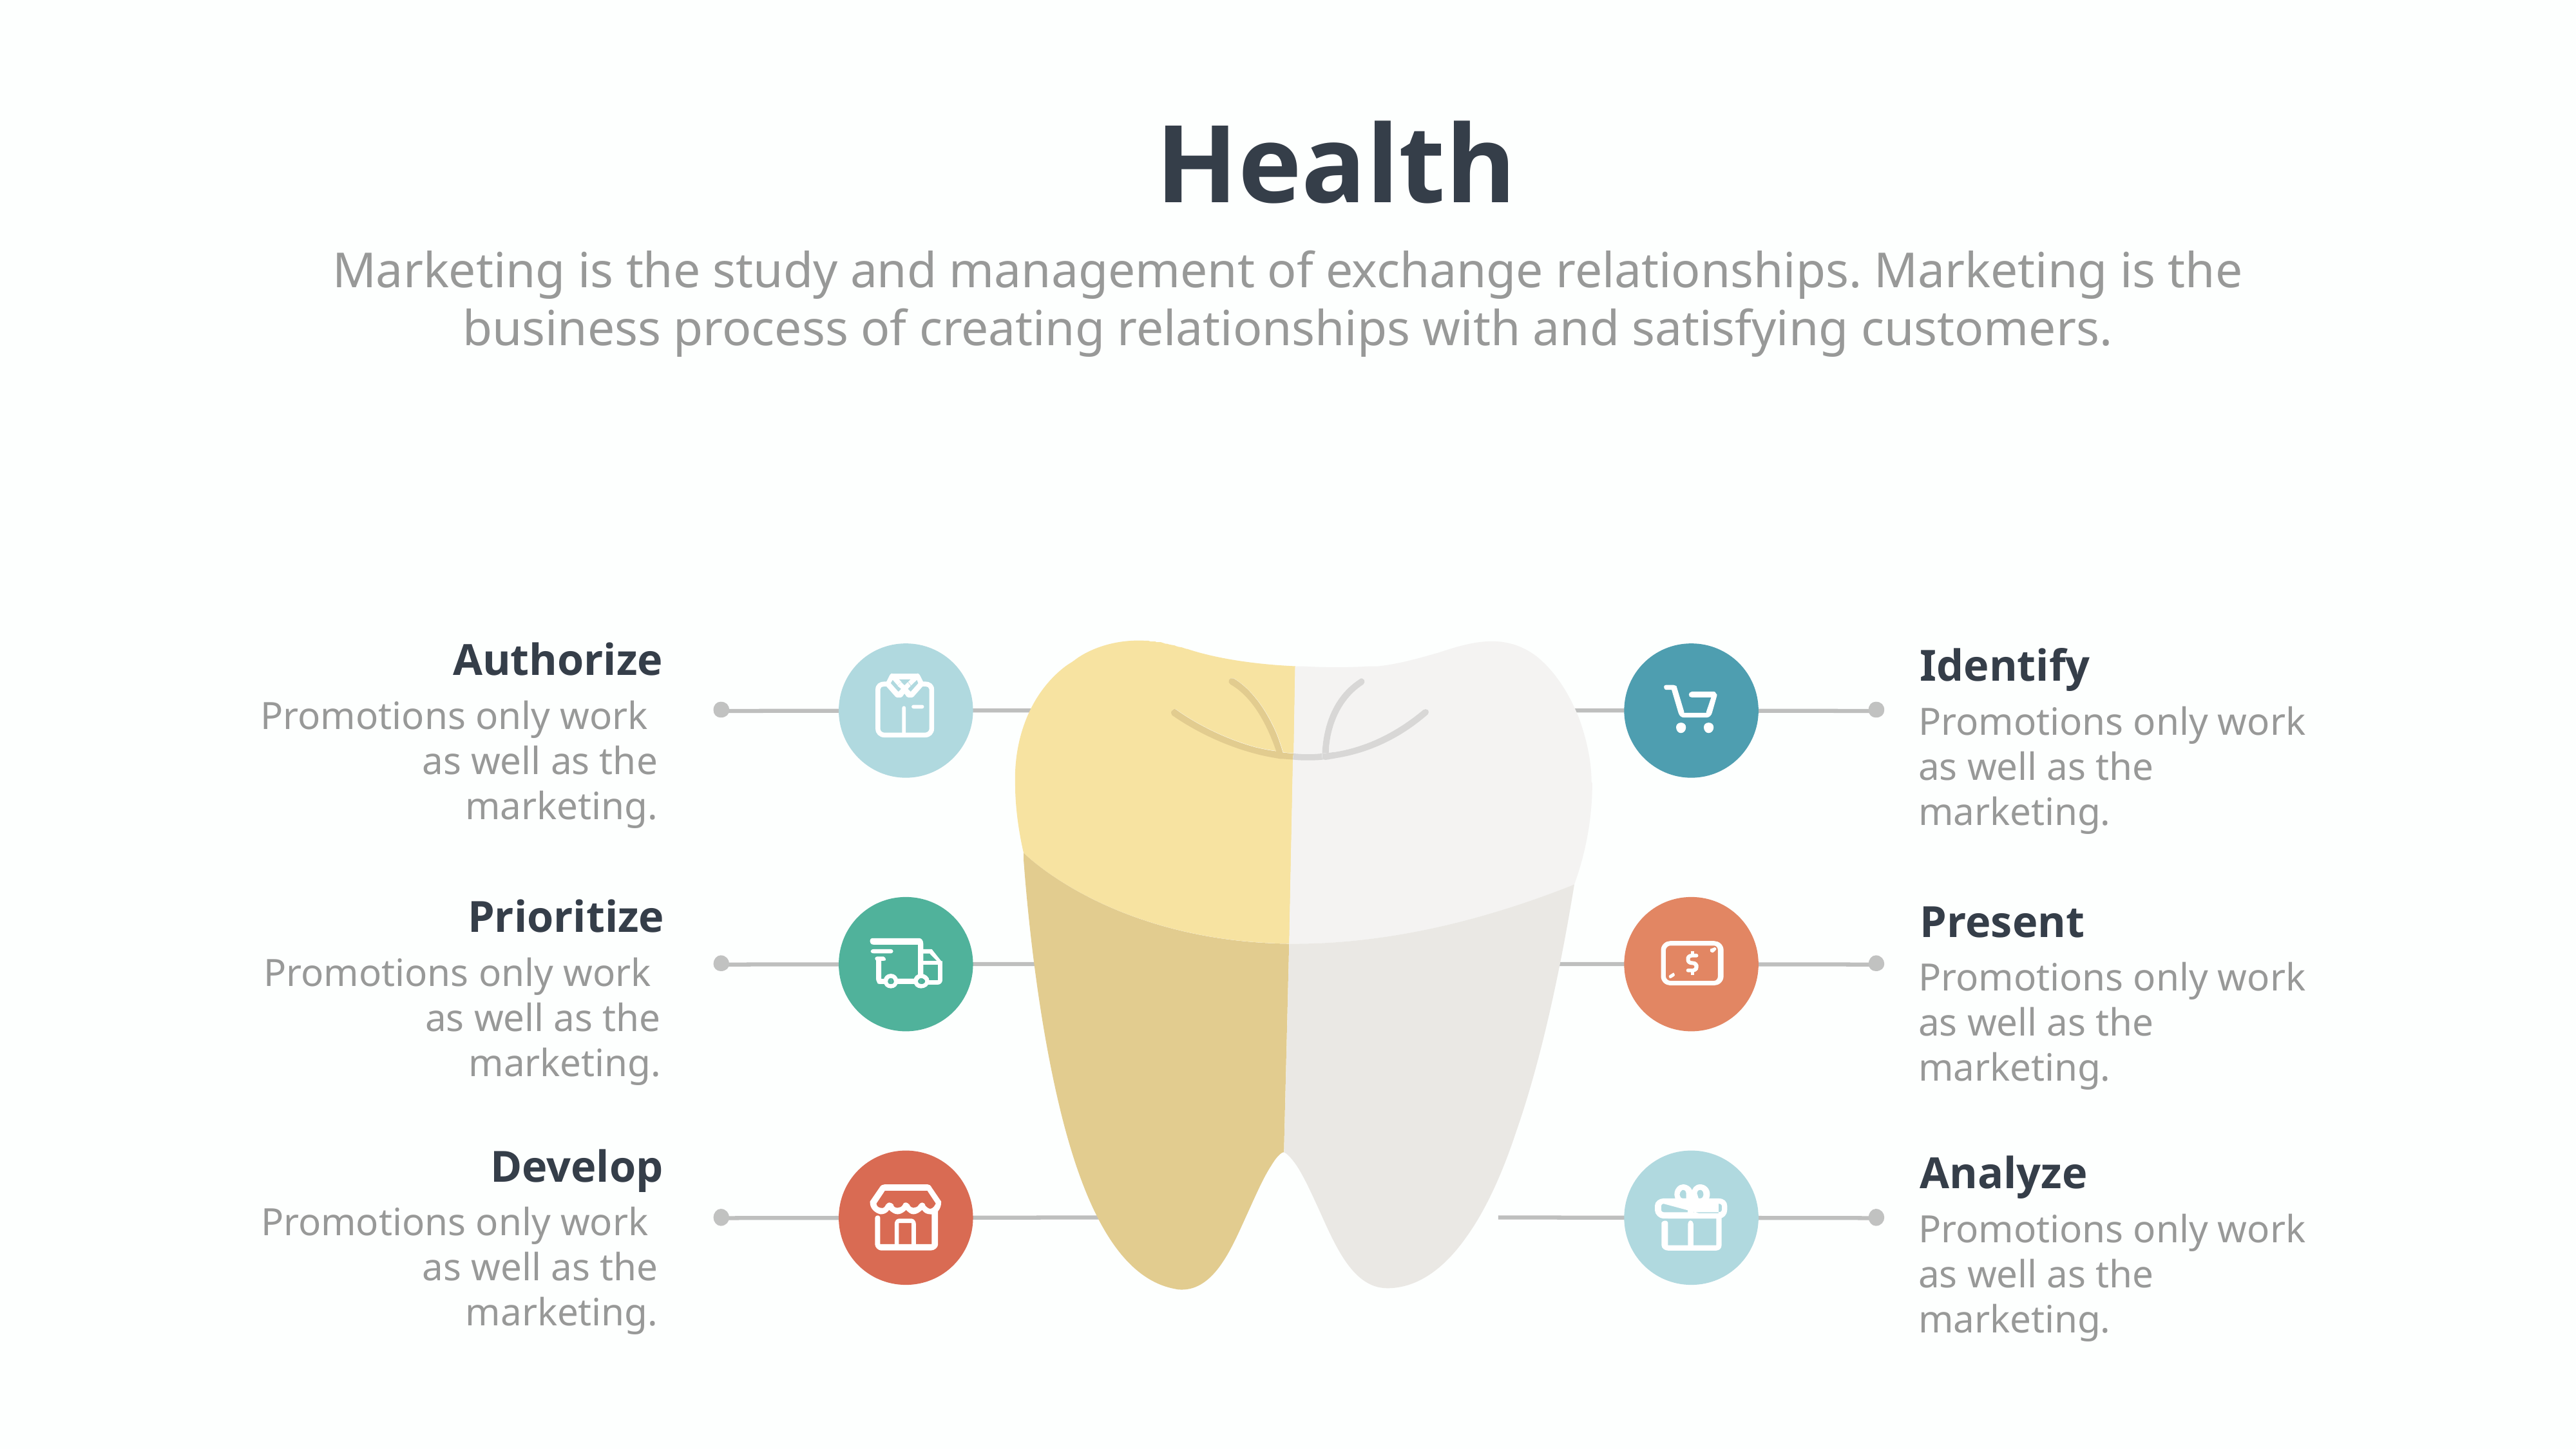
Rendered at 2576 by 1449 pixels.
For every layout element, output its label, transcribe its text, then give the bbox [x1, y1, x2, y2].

text_box [1690, 970, 1695, 976]
text_box [1692, 1184, 1710, 1198]
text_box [281, 90, 2295, 361]
text_box [911, 705, 924, 709]
text_box [1686, 953, 1699, 972]
text_box [1284, 884, 1574, 1289]
text_box Promotions only work as well as the marketing. [1909, 692, 2357, 838]
text_box [1674, 1184, 1692, 1198]
text_box [1699, 1213, 1718, 1218]
text_box [886, 673, 902, 685]
text_box [870, 949, 893, 954]
text_box Develop [421, 1134, 673, 1195]
text_box [839, 1150, 973, 1285]
text_box Identify [1910, 633, 2162, 692]
text_box [1624, 643, 1759, 778]
text_box [876, 961, 884, 984]
text_box [924, 949, 942, 985]
text_box [1015, 640, 1295, 943]
text_box [904, 681, 924, 698]
text_box [713, 1209, 730, 1226]
text_box [1024, 853, 1290, 1290]
text_box [870, 1184, 942, 1215]
text_box [1668, 972, 1675, 979]
text_box [1171, 678, 1293, 760]
text_box Promotions only work as well as the marketing. [222, 943, 671, 1089]
text_box [875, 1211, 939, 1251]
text_box [870, 938, 924, 974]
text_box [1329, 709, 1429, 760]
text_box [1322, 752, 1330, 760]
text_box [1661, 941, 1724, 986]
text_box [1868, 955, 1885, 971]
text_box Authorize [421, 627, 673, 689]
text_box [1661, 1218, 1722, 1251]
text_box Present [1910, 889, 2162, 949]
text_box Promotions only work as well as the marketing. [1909, 949, 2357, 1094]
text_box [1624, 896, 1759, 1032]
text_box Promotions only work as well as the marketing. [219, 687, 667, 832]
text_box [1868, 1209, 1885, 1226]
text_box [1688, 1220, 1693, 1245]
text_box [913, 974, 930, 989]
text_box Analyze [1910, 1141, 2162, 1200]
text_box [839, 896, 973, 1032]
text_box [885, 681, 908, 698]
text_box [1704, 723, 1714, 734]
text_box [1655, 1198, 1728, 1219]
text_box [1676, 723, 1686, 734]
text_box [713, 955, 730, 971]
text_box Promotions only work as well as the marketing. [219, 1193, 667, 1338]
text_box [875, 956, 886, 961]
text_box [875, 681, 935, 738]
text_box [898, 978, 913, 984]
text_box [893, 673, 917, 679]
text_box [1322, 678, 1365, 753]
text_box Prioritize [422, 884, 674, 946]
text_box [883, 974, 899, 989]
text_box [894, 1218, 916, 1244]
text_box [1664, 685, 1717, 718]
text_box [1868, 701, 1885, 718]
text_box [713, 701, 730, 718]
text_box [908, 673, 924, 686]
text_box [1624, 1150, 1759, 1285]
text_box [902, 706, 906, 735]
text_box [1690, 951, 1695, 956]
text_box [839, 643, 973, 778]
text_box [924, 961, 938, 965]
text_box [1710, 947, 1717, 953]
text_box [1289, 641, 1592, 943]
text_box [1293, 753, 1323, 761]
text_box Promotions only work as well as the marketing. [1909, 1200, 2357, 1345]
